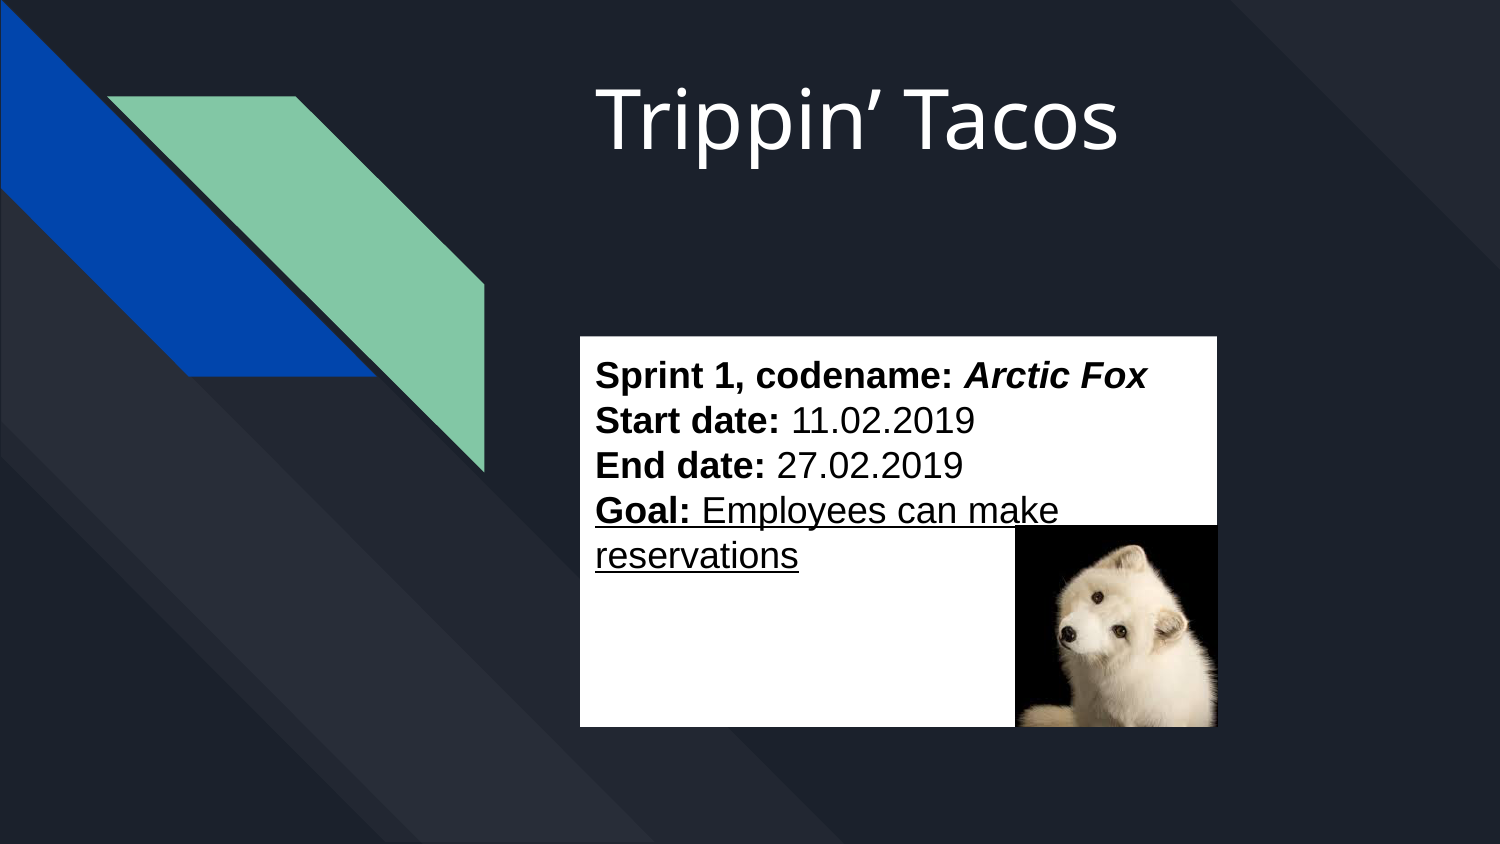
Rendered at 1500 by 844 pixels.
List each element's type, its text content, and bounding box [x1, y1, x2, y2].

subtitle Sprint 1, codename: Arctic Fox Start date: 11.02.2019 End date: 27.02.2019 Goal: Employees can make reservations [580, 336, 1217, 727]
picture [1015, 525, 1218, 728]
title Trippin’ Tacos [580, 51, 1404, 311]
